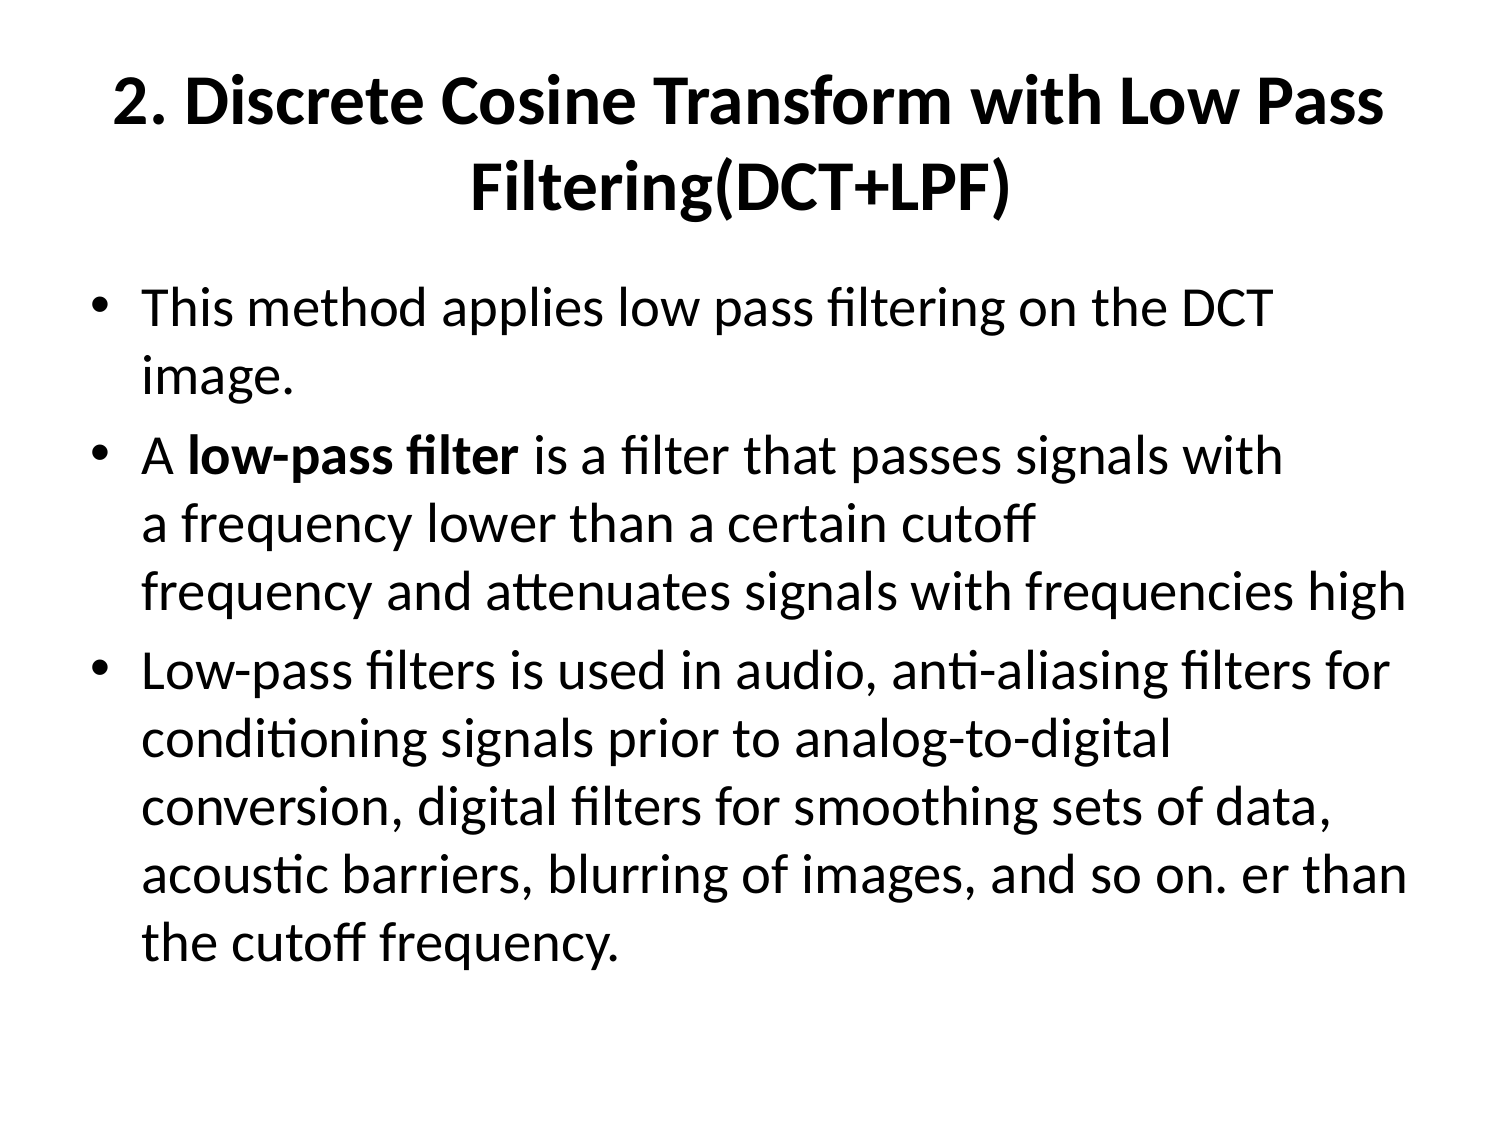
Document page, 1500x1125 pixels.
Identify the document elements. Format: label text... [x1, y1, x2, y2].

title 2. Discrete Cosine Transform with Low Pass Filtering(DCT+LPF) [75, 45, 1425, 233]
list This method applies low pass filtering on the DCT image. A low-pass filter is a filter that passes signals with a frequency lower than a certain cutoff frequency and attenuates signals with frequencies high Low-pass filters is used in audio, anti-aliasing filters for conditioning signals prior to analog-to-digital conversion, digital filters for smoothing sets of data, acoustic barriers, blurring of images, and so on. er than the cutoff frequency. [75, 262, 1425, 1005]
